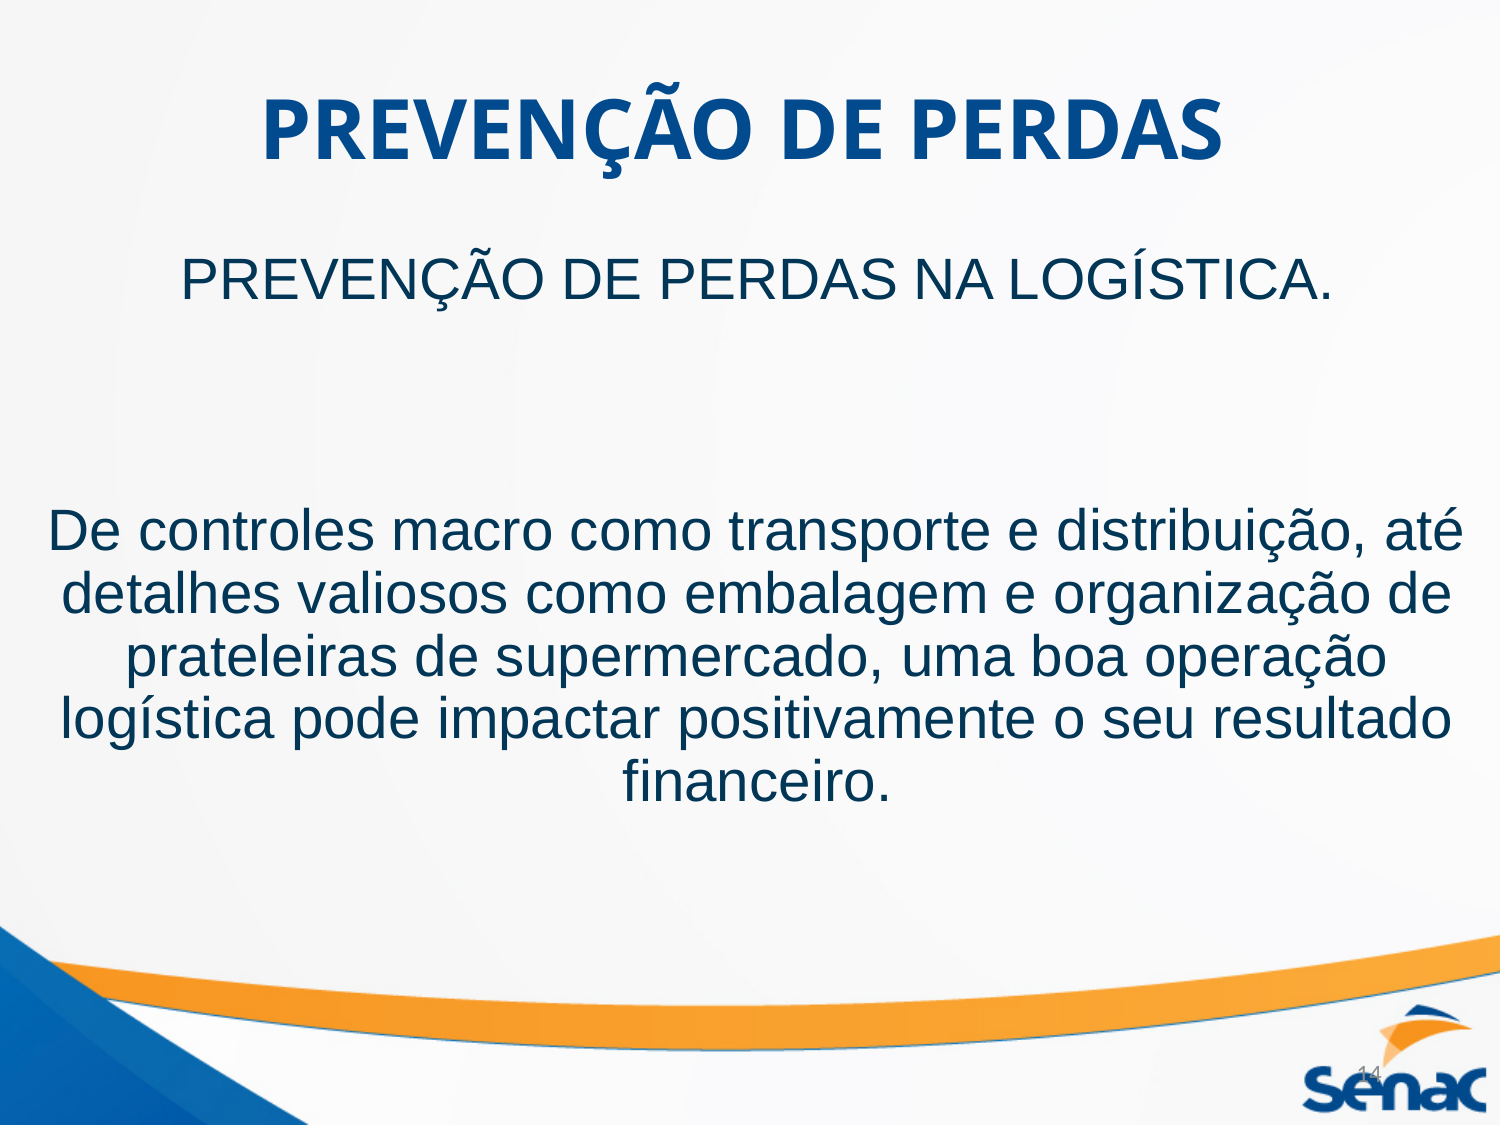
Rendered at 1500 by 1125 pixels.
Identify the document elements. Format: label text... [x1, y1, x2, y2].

picture [0, 0, 1500, 1125]
text_box PREVENÇÃO DE PERDAS NA LOGÍSTICA. De controles macro como transporte e distribuição, até detalhes valiosos como embalagem e organização de prateleiras de supermercado, uma boa operação logística pode impactar positivamente o seu resultado financeiro. [41, 241, 1474, 927]
slide_number 14 [1059, 1042, 1397, 1103]
title PREVENÇÃO DE PERDAS [26, 24, 1459, 242]
